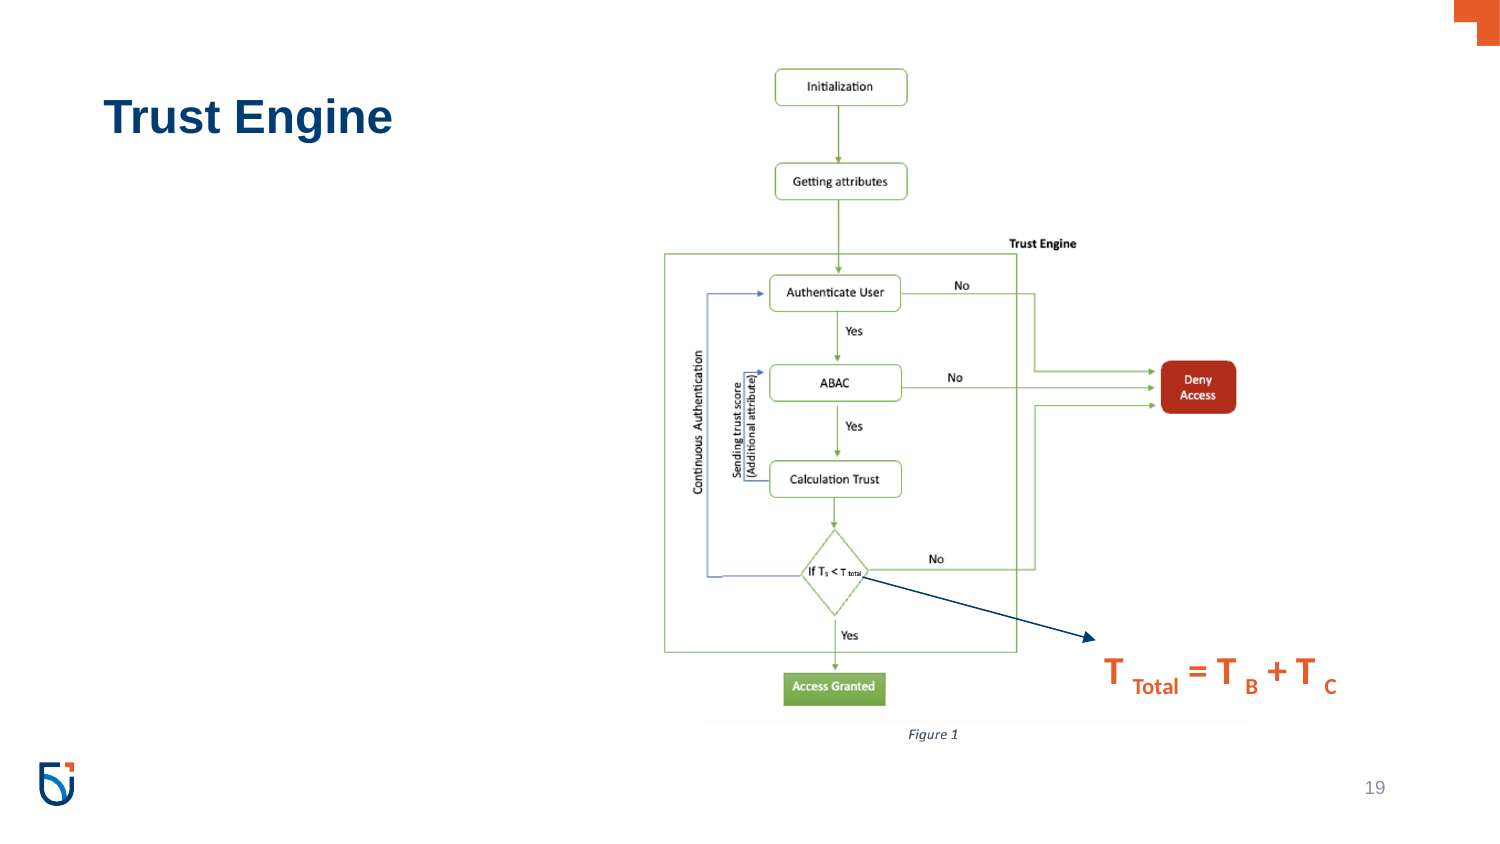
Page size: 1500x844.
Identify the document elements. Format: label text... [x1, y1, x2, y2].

text_box Trust Engine [88, 77, 581, 159]
picture [605, 49, 1256, 765]
text_box T Total = T B + T C [1260, 621, 1367, 714]
slide_number ‹#› [1059, 764, 1397, 810]
picture [1454, 0, 1500, 46]
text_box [862, 576, 1097, 641]
picture [39, 762, 74, 806]
